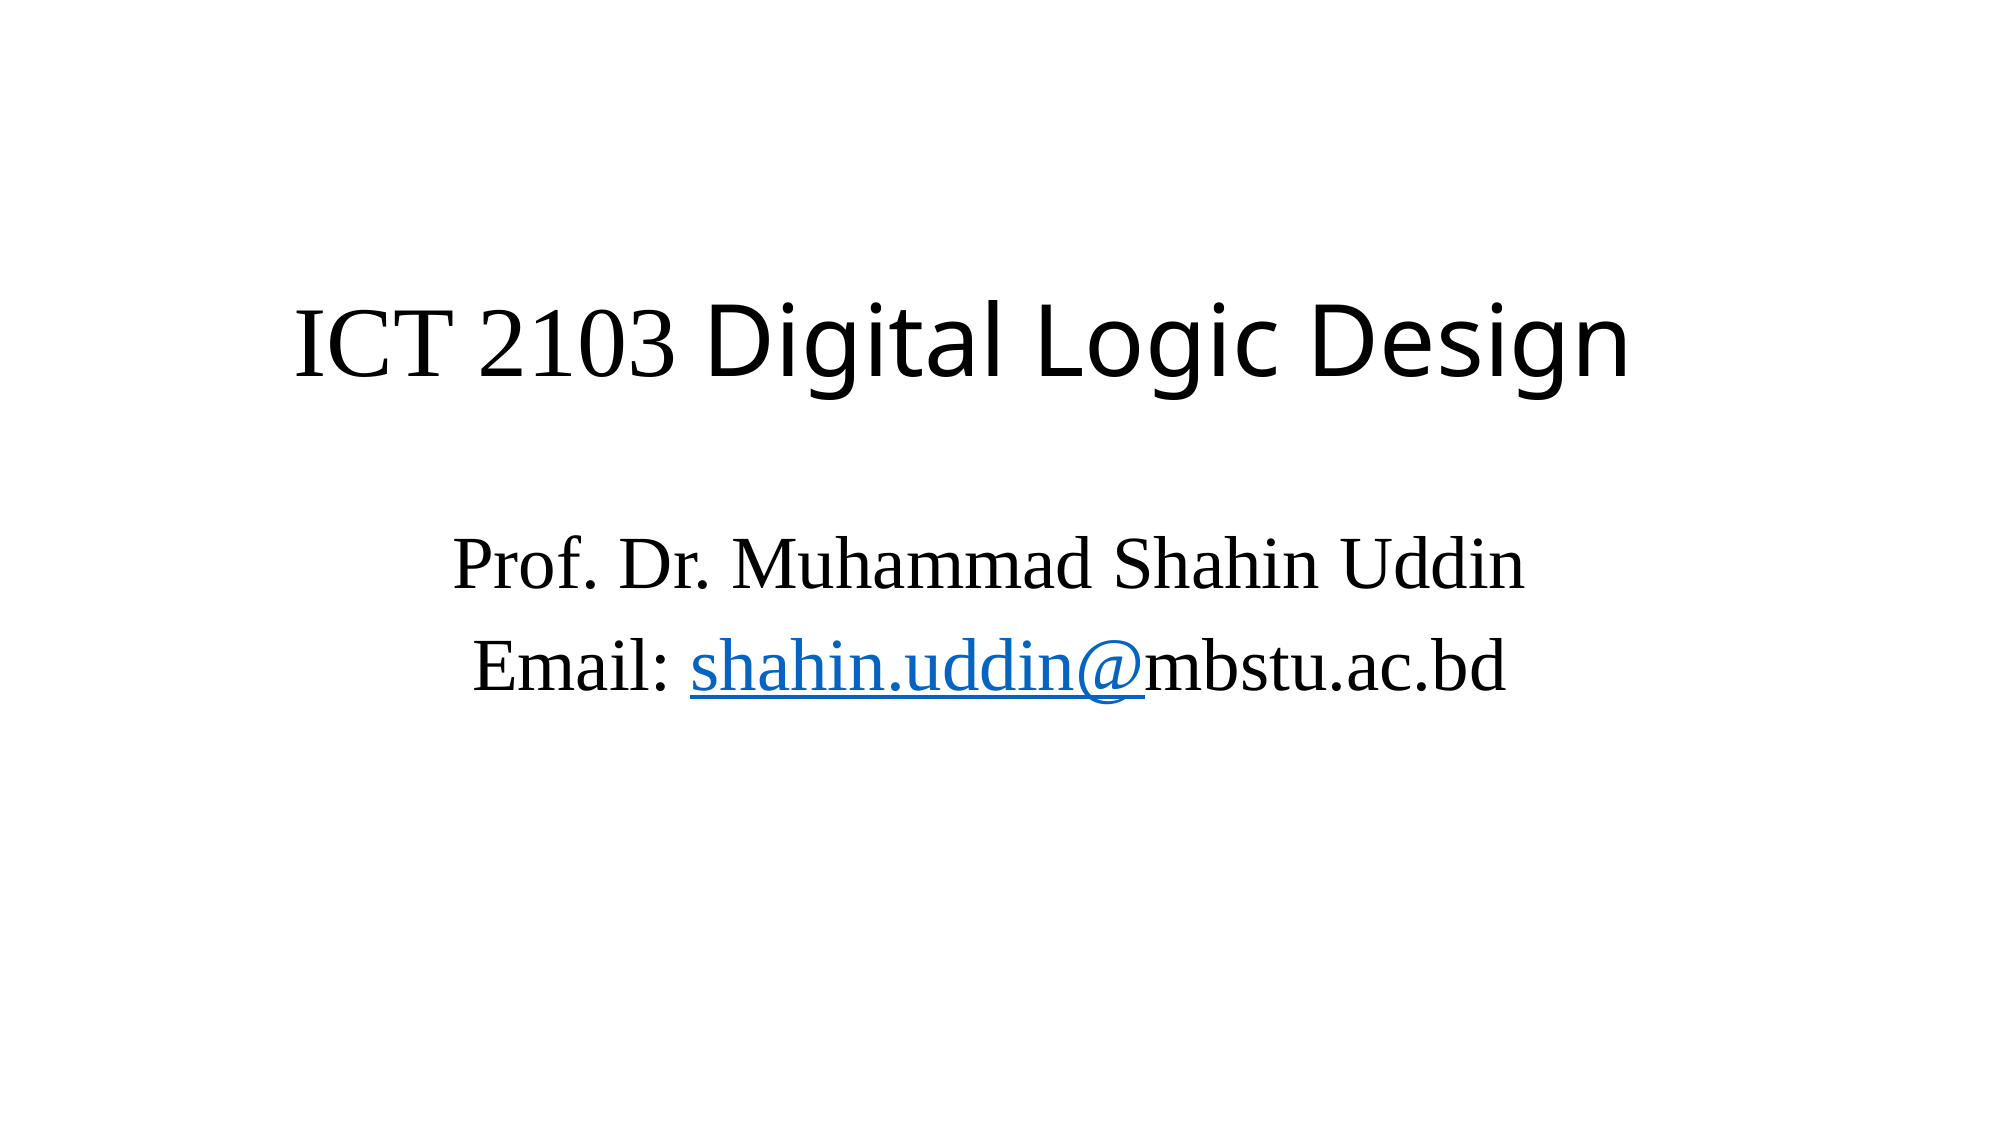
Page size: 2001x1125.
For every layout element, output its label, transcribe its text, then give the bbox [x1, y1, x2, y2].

subtitle Prof. Dr. Muhammad Shahin Uddin Email: shahin.uddin@mbstu.ac.bd [165, 405, 1814, 1125]
title ICT 2103 Digital Logic Design [165, 184, 1788, 405]
